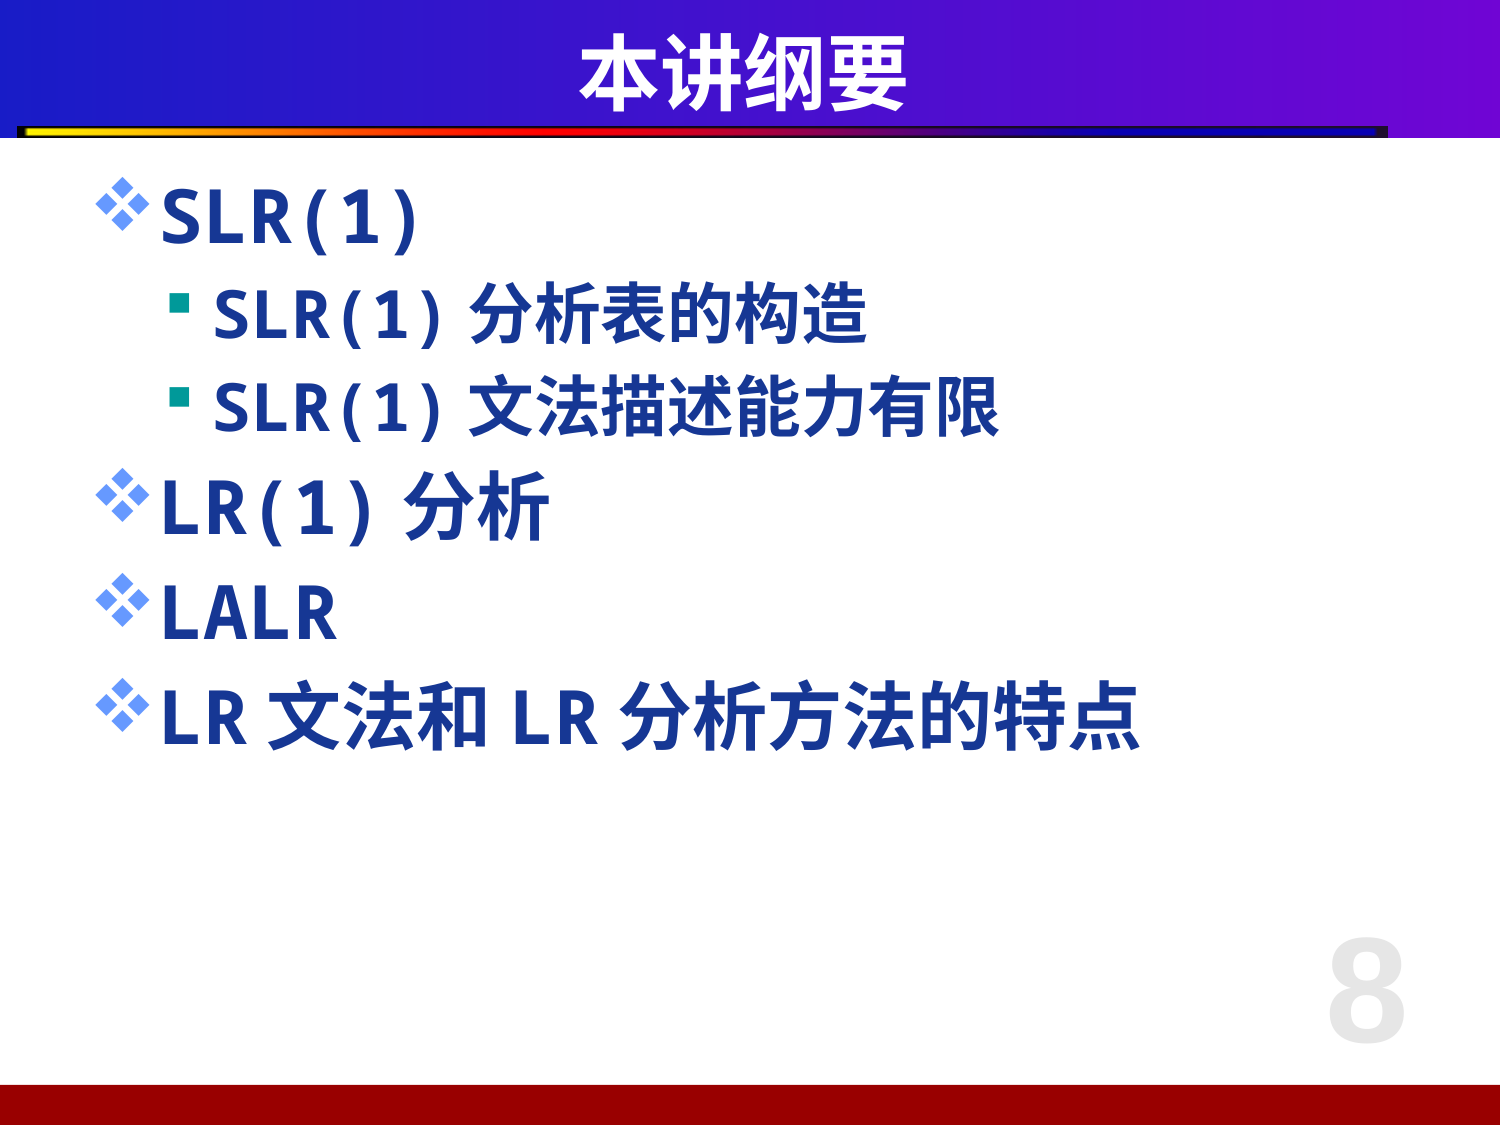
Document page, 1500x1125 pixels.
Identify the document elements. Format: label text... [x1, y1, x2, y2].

title 本讲纲要 [49, 24, 1438, 118]
picture [17, 126, 1388, 138]
slide_number 8 [1234, 904, 1500, 1118]
list SLR(1) SLR(1)分析表的构造 SLR(1)文法描述能力有限 LR(1)分析 LALR LR文法和LR分析方法的特点 [74, 160, 1426, 1023]
